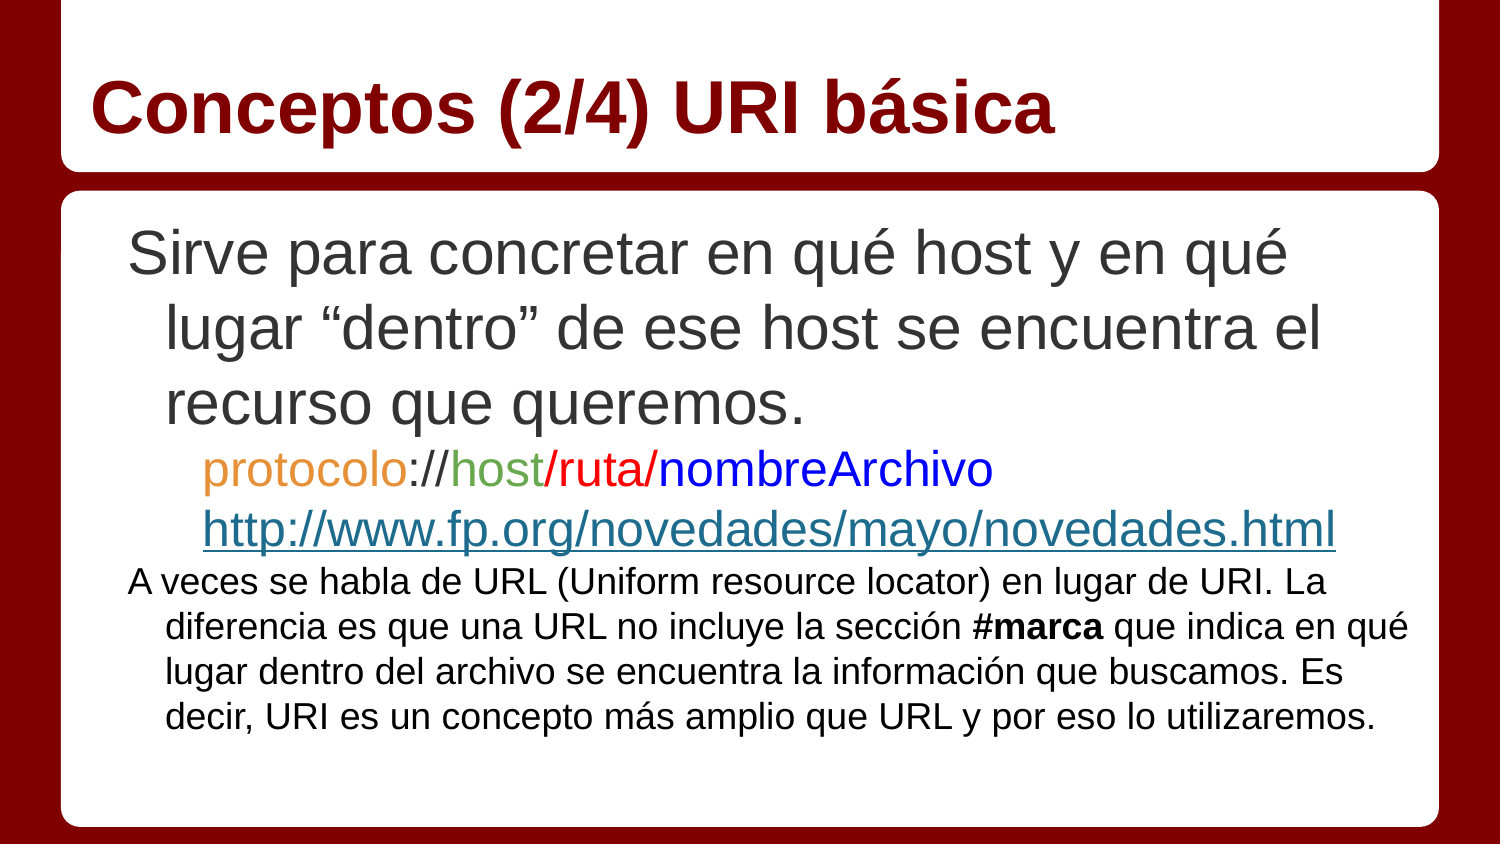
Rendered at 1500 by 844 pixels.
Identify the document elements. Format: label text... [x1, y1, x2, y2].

title Conceptos (2/4) URI básica [75, 22, 1425, 164]
list Sirve para concretar en qué host y en qué lugar “dentro” de ese host se encuentra el recurso que queremos. protocolo://host/ruta/nombreArchivo http://www.fp.org/novedades/mayo/novedades.html A veces se habla de URL (Uniform resource locator) en lugar de URI. La diferencia es que una URL no incluye la sección #marca que indica en qué lugar dentro del archivo se encuentra la información que buscamos. Es decir, URI es un concepto más amplio que URL y por eso lo utilizaremos. [75, 196, 1425, 808]
